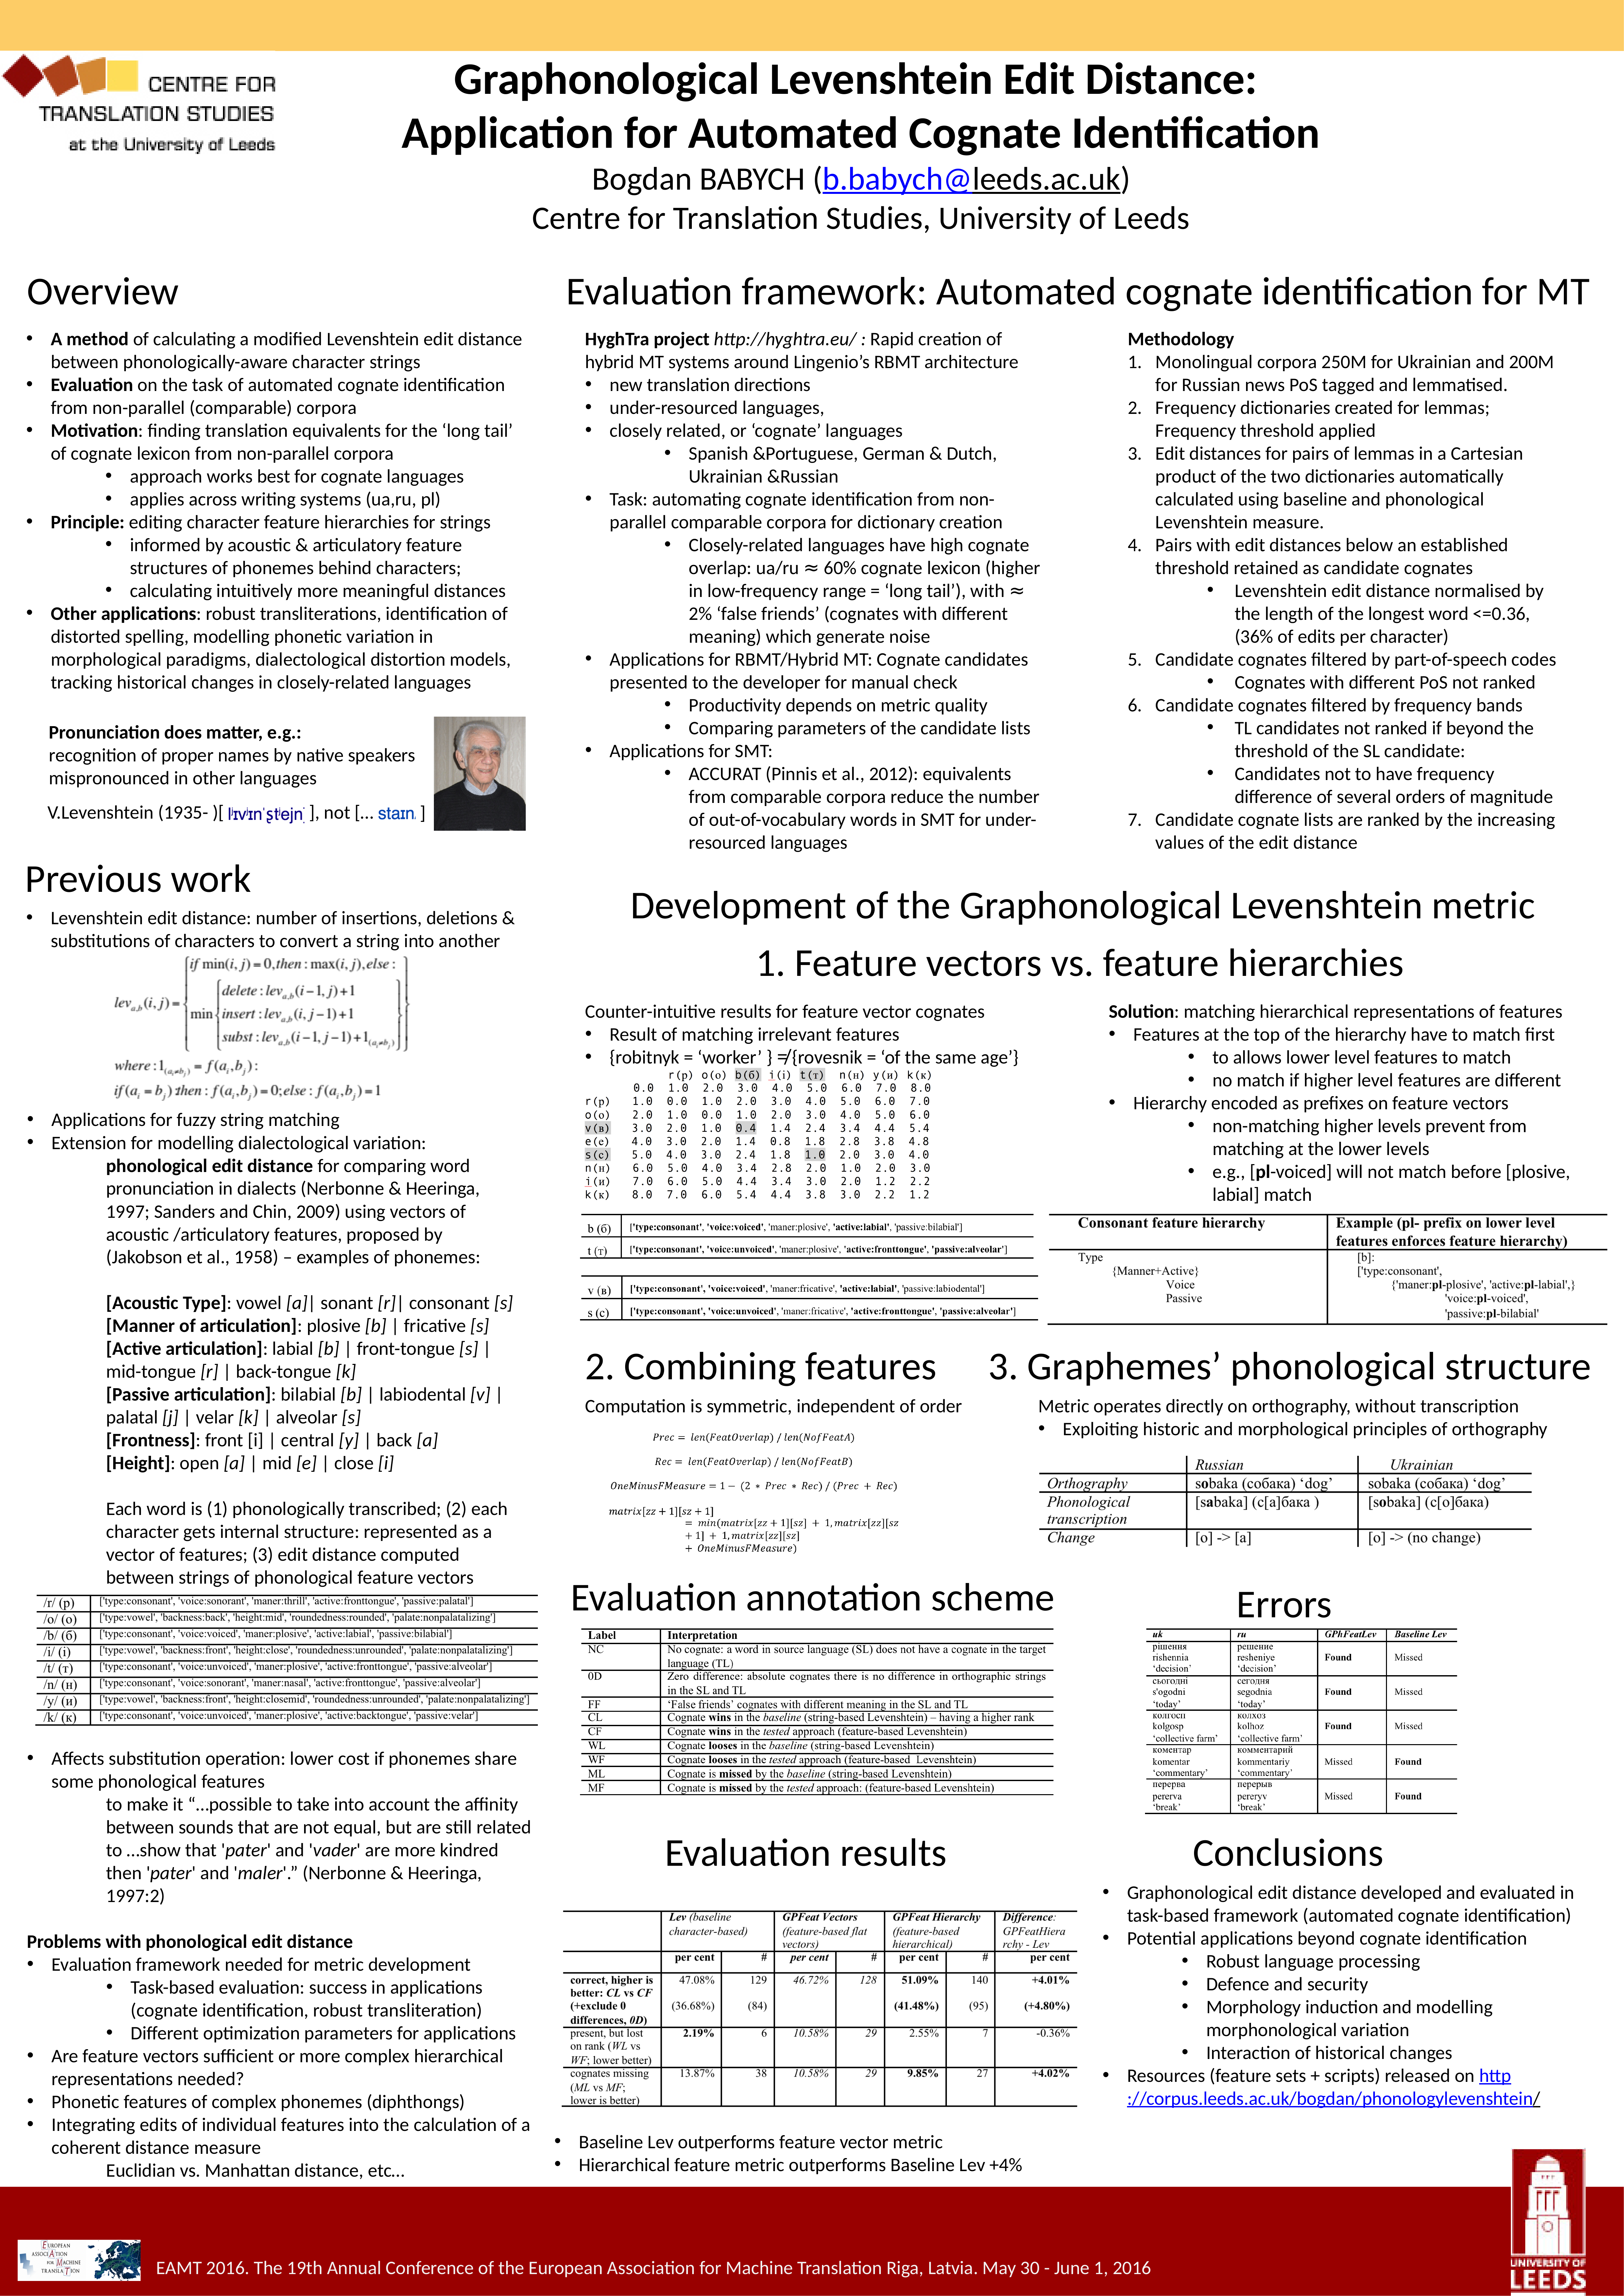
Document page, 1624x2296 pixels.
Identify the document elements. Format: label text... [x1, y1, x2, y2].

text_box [580, 1628, 1053, 1812]
picture [1511, 2157, 1586, 2296]
text_box Graphonological Levenshtein Edit Distance: Application for Automated Cognate Identification Bogdan BABYCH (b.babych@leeds.ac.uk) Centre for Translation Studies, University of Leeds [113, 47, 1610, 238]
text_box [35, 1595, 538, 1745]
text_box Baseline Lev outperforms feature vector metric Hierarchical feature metric outperforms Baseline Lev +4% [549, 2127, 1062, 2178]
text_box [580, 1214, 1038, 1338]
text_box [43, 797, 439, 826]
text_box HyghTra project http://hyghtra.eu/ : Rapid creation of hybrid MT systems around Lingenio’s RBMT architecture new translation directions under-resourced languages, closely related, or ‘cognate’ languages Spanish &Portuguese, German & Dutch, Ukrainian &Russian Task: automating cognate identification from non-parallel comparable corpora for dictionary creation Closely-related languages have high cognate overlap: ua/ru ≈ 60% cognate lexicon (higher in low-frequency range = ‘long tail’), with ≈ 2% ‘false friends’ (cognates with different meaning) which generate noise Applications for RBMT/Hybrid MT: Cognate candidates presented to the developer for manual check Productivity depends on metric quality Comparing parameters of the candidate lists Applications for SMT: ACCURAT (Pinnis et al., 2012): equivalents from comparable corpora reduce the number of out-of-vocabulary words in SMT for under-resourced languages [580, 324, 1049, 855]
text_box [1145, 1628, 1598, 1830]
text_box Evaluation framework: Automated cognate identification for MT [549, 262, 1616, 315]
text_box Evaluation annotation scheme [557, 1569, 1069, 1621]
text_box Evaluation results [550, 1824, 1062, 1876]
text_box Metric operates directly on orthography, without transcription Exploiting historic and morphological principles of orthography [1033, 1391, 1573, 1442]
text_box Solution: matching hierarchical representations of features Features at the top of the hierarchy have to match first to allows lower level features to match no match if higher level features are different Hierarchy encoded as prefixes on feature vectors non-matching higher levels prevent from matching at the lower levels e.g., [pl-voiced] will not match before [plosive, labial] match [1104, 996, 1598, 1207]
text_box Pronunciation does matter, e.g.: recognition of proper names by native speakers mispronounced in other languages [44, 717, 427, 791]
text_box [561, 1911, 1090, 2127]
text_box Development of the Graphonological Levenshtein metric [550, 876, 1616, 929]
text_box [593, 1431, 983, 1581]
text_box Computation is symmetric, independent of order [580, 1391, 997, 1419]
text_box Errors [1160, 1575, 1409, 1628]
text_box Graphonological edit distance developed and evaluated in task-based framework (automated cognate identification) Potential applications beyond cognate identification Robust language processing Defence and security Morphology induction and modelling morphonological variation Interaction of historical changes Resources (feature sets + scripts) released on http://corpus.leeds.ac.uk/bogdan/phonologylevenshtein/ [1098, 1877, 1616, 2157]
text_box Overview [22, 262, 468, 315]
text_box Applications for fuzzy string matching Extension for modelling dialectological variation: phonological edit distance for comparing word pronunciation in dialects (Nerbonne & Heeringa, 1997; Sanders and Chin, 2009) using vectors of acoustic /articulatory features, proposed by (Jakobson et al., 1958) – examples of phonemes: [Acoustic Type]: vowel [a]| sonant [r]| consonant [s] [Manner of articulation]: plosive [b] | fricative [s] [Active articulation]: labial [b] | front-tongue [s] | mid-tongue [r] | back-tongue [k] [Passive articulation]: bilabial [b] | labiodental [v] | palatal [j] | velar [k] | alveolar [s] [Frontness]: front [i] | central [y] | back [a] [Height]: open [a] | mid [e] | close [i] Each word is (1) phonologically transcribed; (2) each character gets internal structure: represented as a vector of features; (3) edit distance computed between strings of phonological feature vectors [22, 1105, 526, 1590]
text_box Conclusions [1188, 1832, 1422, 1876]
text_box Methodology Monolingual corpora 250M for Ukrainian and 200M for Russian news PoS tagged and lemmatised. Frequency dictionaries created for lemmas; Frequency threshold applied Edit distances for pairs of lemmas in a Cartesian product of the two dictionaries automatically calculated using baseline and phonological Levenshtein measure. Pairs with edit distances below an established threshold retained as candidate cognates Levenshtein edit distance normalised by the length of the longest word <=0.36, (36% of edits per character) Candidate cognates filtered by part-of-speech codes Cognates with different PoS not ranked Candidate cognates filtered by frequency bands TL candidates not ranked if beyond the threshold of the SL candidate: Candidates not to have frequency difference of several orders of magnitude Candidate cognate lists are ranked by the increasing values of the edit distance [1123, 324, 1573, 876]
text_box 1. Feature vectors vs. feature hierarchies [628, 934, 1541, 986]
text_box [113, 954, 412, 1103]
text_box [1037, 1456, 1607, 1569]
text_box A method of calculating a modified Levenshtein edit distance between phonologically-aware character strings Evaluation on the task of automated cognate identification from non-parallel (comparable) corpora Motivation: finding translation equivalents for the ‘long tail’ of cognate lexicon from non-parallel corpora approach works best for cognate languages applies across writing systems (ua,ru, pl) Principle: editing character feature hierarchies for strings informed by acoustic & articulatory feature structures of phonemes behind characters; calculating intuitively more meaningful distances Other applications: robust transliterations, identification of distorted spelling, modelling phonetic variation in morphological paradigms, dialectological distortion models, tracking historical changes in closely-related languages [21, 324, 538, 695]
text_box Affects substitution operation: lower cost if phonemes share some phonological features to make it “…possible to take into account the affinity between sounds that are not equal, but are still related to …show that 'pater' and 'vader' are more kindred then 'pater' and 'maler'.” (Nerbonne & Heeringa, 1997:2) Problems with phonological edit distance Evaluation framework needed for metric development Task-based evaluation: success in applications (cognate identification, robust transliteration) Different optimization parameters for applications Are feature vectors sufficient or more complex hierarchical representations needed? Phonetic features of complex phonemes (diphthongs) Integrating edits of individual features into the calculation of a coherent distance measure Euclidian vs. Manhattan distance, etc… [22, 1743, 539, 2183]
text_box 3. Graphemes’ phonological structure [983, 1337, 1616, 1390]
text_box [1047, 1214, 1607, 1346]
text_box Levenshtein edit distance: number of insertions, deletions & substitutions of characters to convert a string into another [21, 903, 538, 954]
text_box Previous work [20, 850, 550, 902]
picture [18, 2240, 141, 2281]
text_box 2. Combining features [580, 1340, 983, 1390]
picture [434, 717, 526, 831]
text_box Counter-intuitive results for feature vector cognates Result of matching irrelevant features {robitnyk = ‘worker’ } ≠ {rovesnik = ‘of the same age’} [580, 996, 1049, 1070]
picture [580, 1066, 935, 1204]
